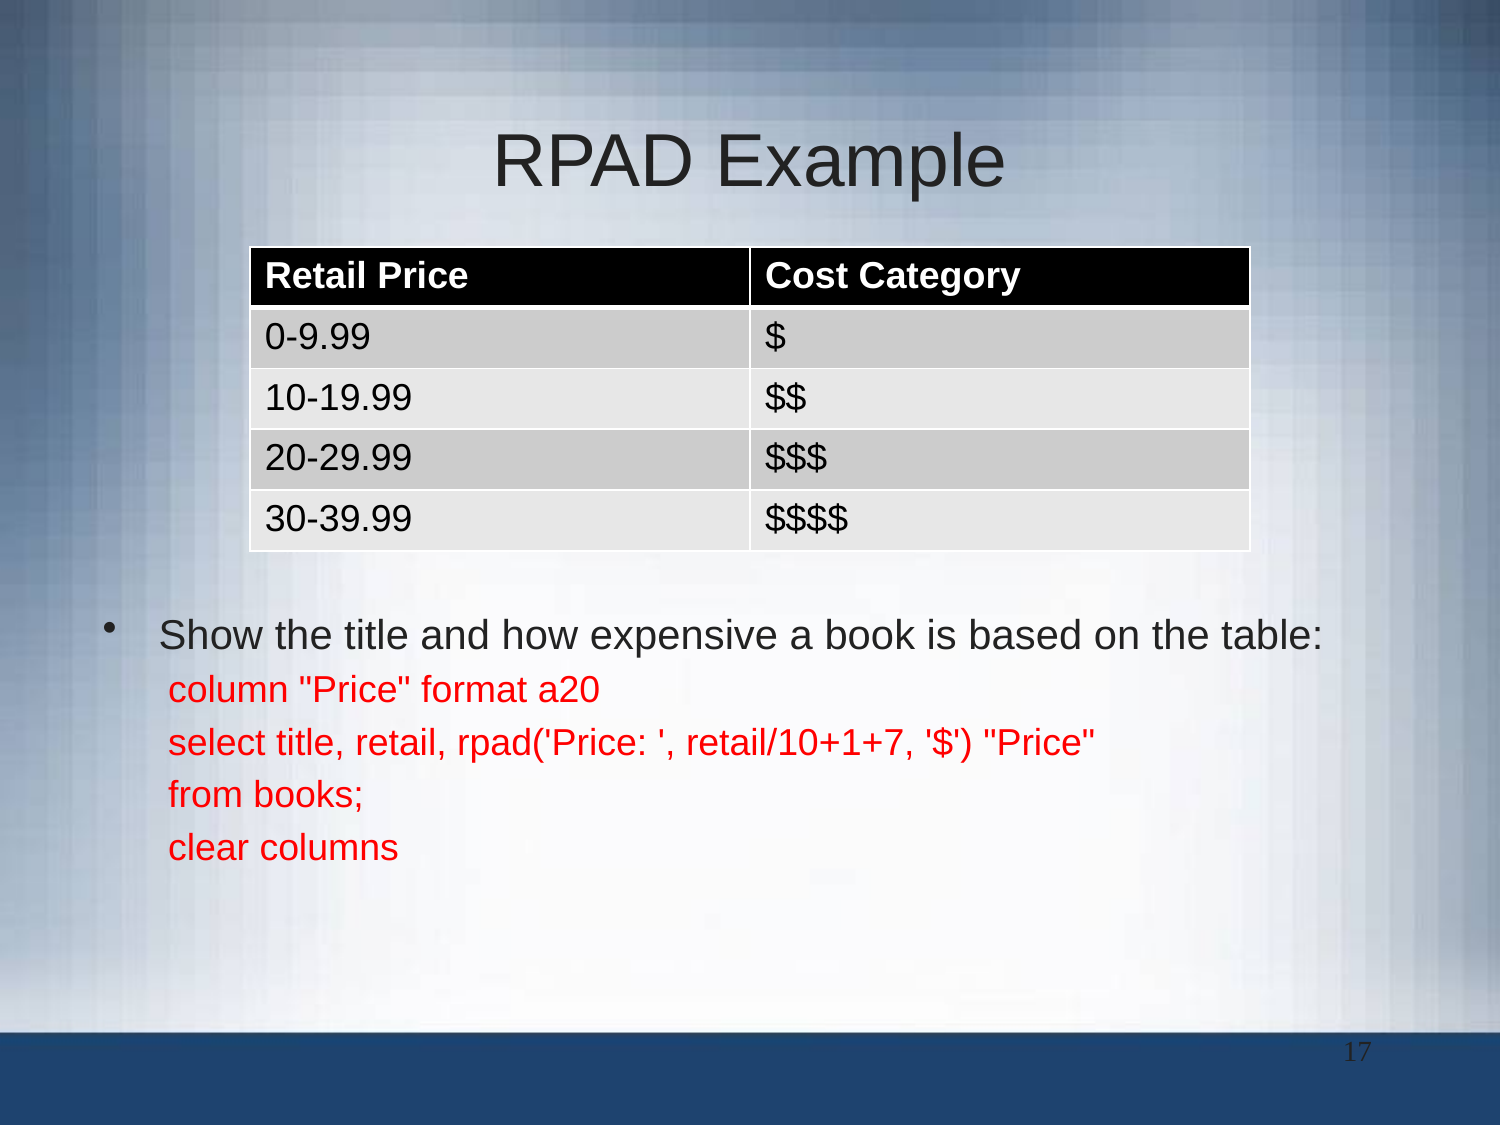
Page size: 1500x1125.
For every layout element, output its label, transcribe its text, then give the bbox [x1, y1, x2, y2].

table_cell $$ [751, 369, 1249, 428]
list Show the title and how expensive a book is based on the table: column "Price" format a20 select title, retail, rpad('Price: ', retail/10+1+7, '$') "Price" from books; clear columns [87, 600, 1413, 1025]
table_header Retail Price [251, 248, 749, 305]
slide_number 17 [1074, 1025, 1388, 1100]
table_cell 30-39.99 [251, 491, 749, 550]
table_cell 20-29.99 [251, 430, 749, 489]
table_cell 0-9.99 [251, 310, 749, 368]
picture [0, 0, 1500, 1125]
table_cell $ [751, 310, 1249, 368]
table_cell $$$$ [751, 491, 1249, 550]
table_header Cost Category [751, 248, 1249, 305]
title RPAD Example [87, 62, 1413, 250]
table_cell $$$ [751, 430, 1249, 489]
table_cell 10-19.99 [251, 369, 749, 428]
